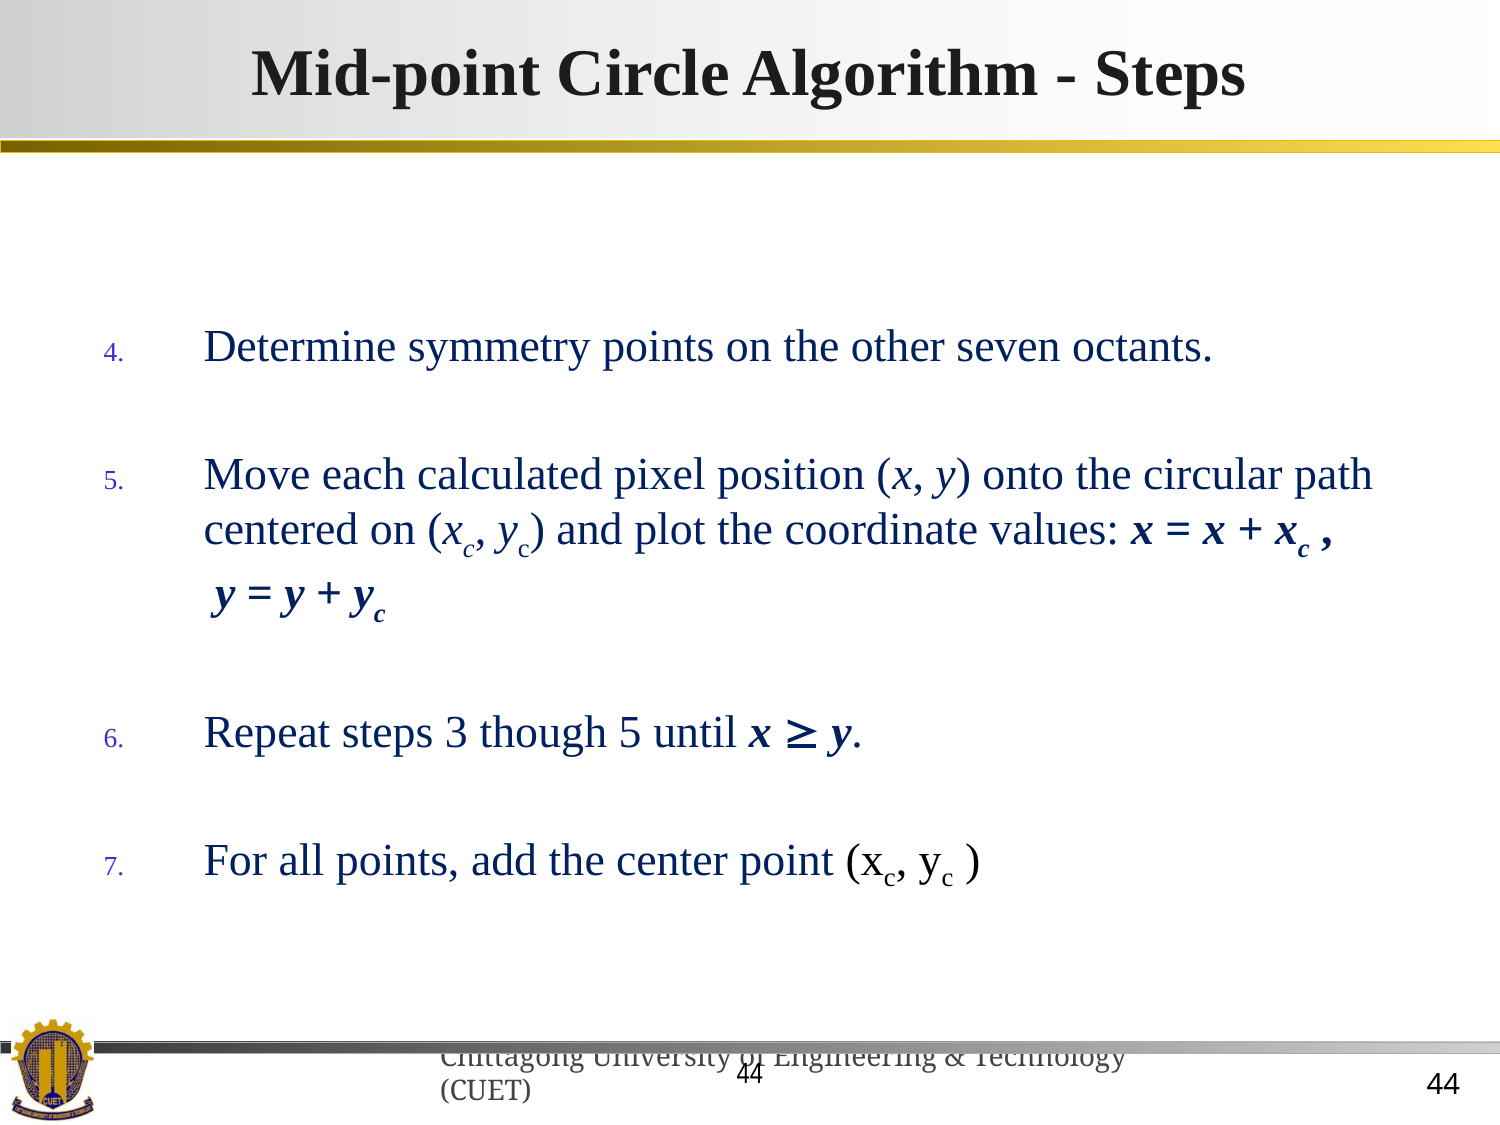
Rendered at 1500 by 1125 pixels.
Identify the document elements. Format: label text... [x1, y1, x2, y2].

list Determine symmetry points on the other seven octants. Move each calculated pixel position (x, y) onto the circular path centered on (xc, yc) and plot the coordinate values: x = x + xc , y = y + yc Repeat steps 3 though 5 until x  y. For all points, add the center point (xc, yc ) [88, 243, 1439, 987]
title Mid-point Circle Algorithm - Steps [0, 0, 1500, 138]
picture [11, 1019, 94, 1121]
slide_number 44 [512, 1046, 988, 1125]
